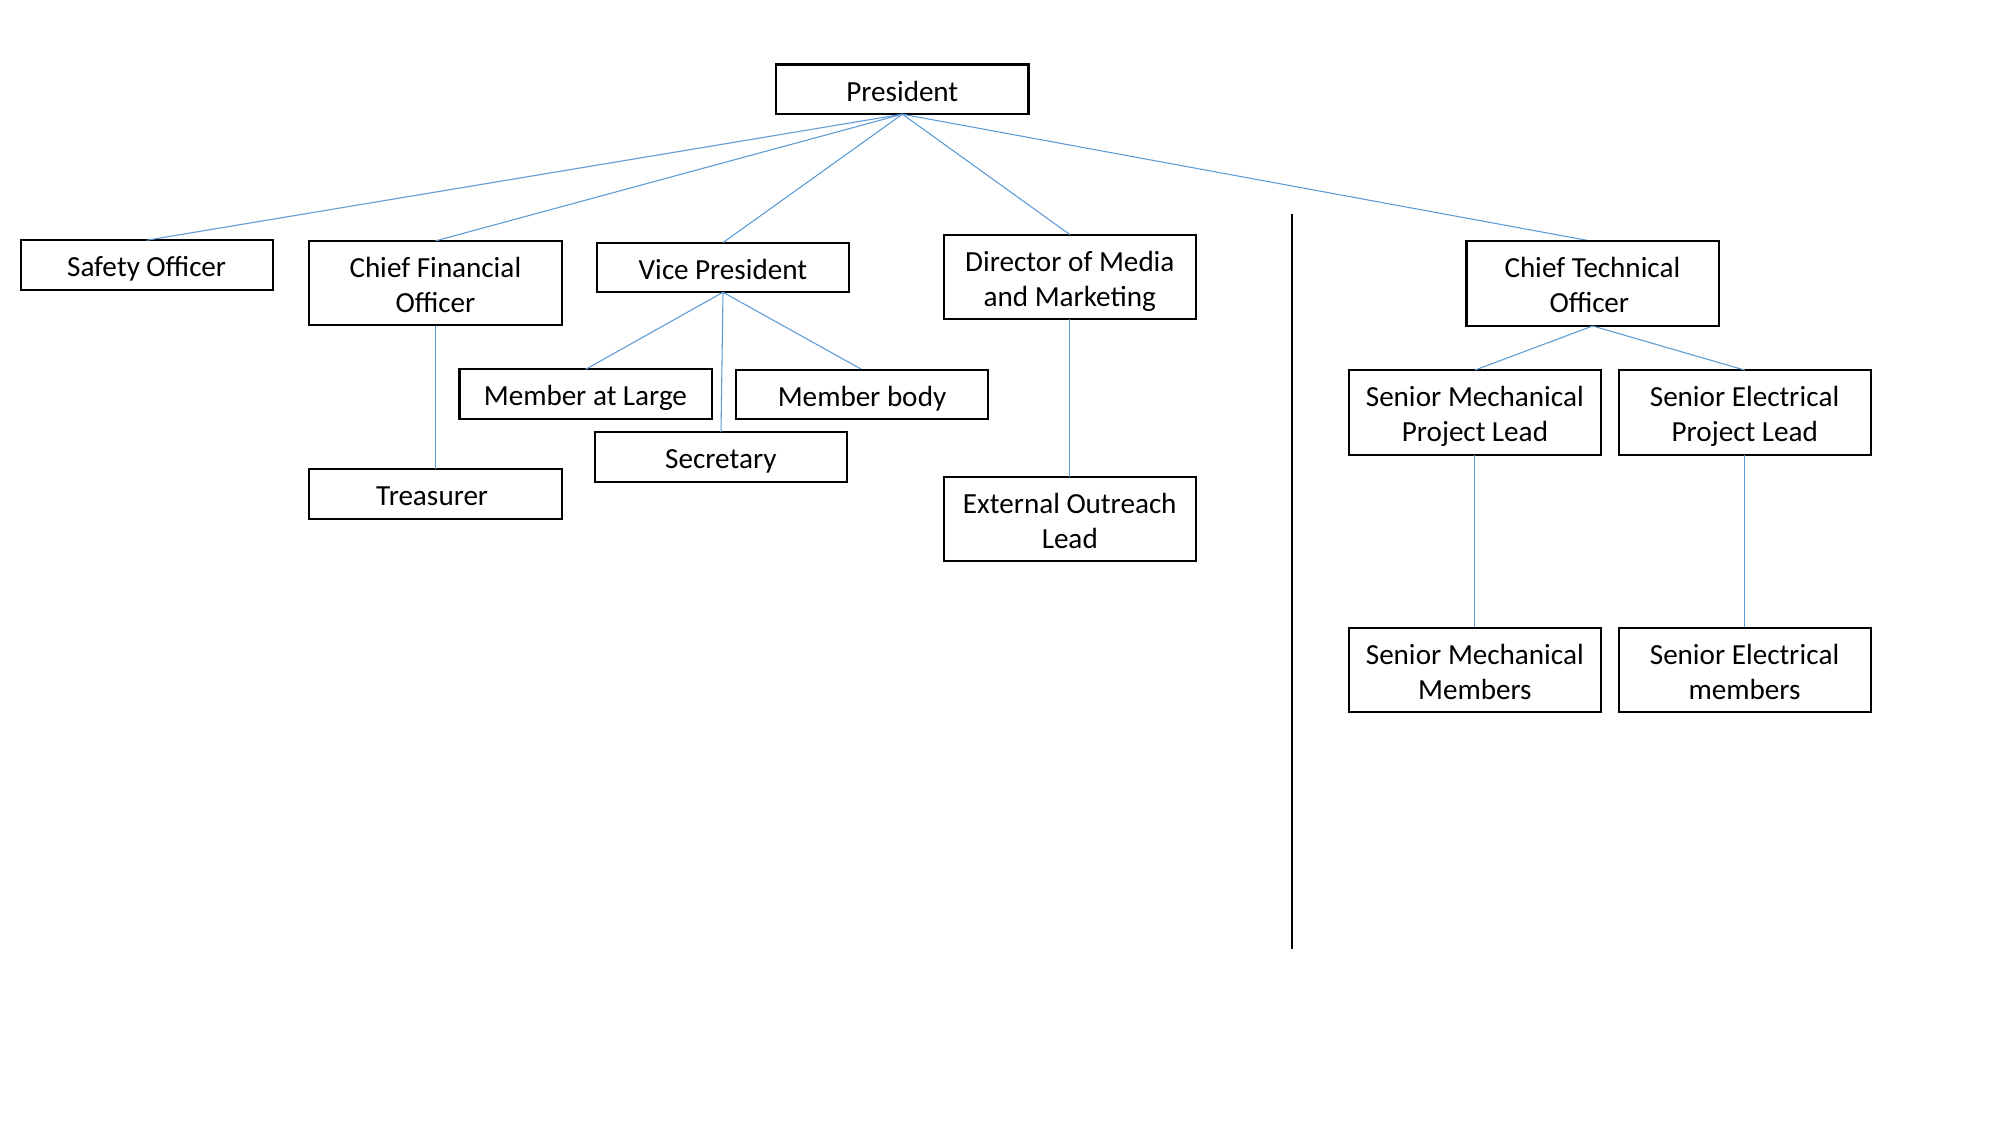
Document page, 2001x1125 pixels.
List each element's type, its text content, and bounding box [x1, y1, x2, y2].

text_box Senior Mechanical Members [1348, 627, 1602, 713]
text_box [1593, 327, 1745, 371]
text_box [1474, 327, 1593, 371]
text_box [146, 114, 903, 241]
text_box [722, 293, 863, 370]
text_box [585, 293, 720, 370]
text_box Senior Electrical members [1618, 627, 1872, 713]
text_box Vice President [596, 242, 850, 293]
text_box Member at Large [458, 368, 713, 420]
text_box President [775, 63, 1030, 115]
text_box Safety Officer [20, 239, 274, 291]
text_box Member body [735, 369, 989, 420]
text_box Director of Media and Marketing [943, 242, 1197, 320]
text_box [720, 292, 724, 433]
text_box Senior Mechanical Project Lead [1348, 369, 1602, 456]
text_box Senior Electrical Project Lead [1618, 369, 1872, 456]
text_box Treasurer [308, 468, 563, 520]
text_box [902, 115, 1593, 242]
text_box External Outreach Lead [943, 476, 1197, 562]
text_box Chief Financial Officer [308, 241, 563, 326]
text_box Chief Technical Officer [1465, 240, 1720, 327]
text_box Secretary [594, 431, 848, 483]
